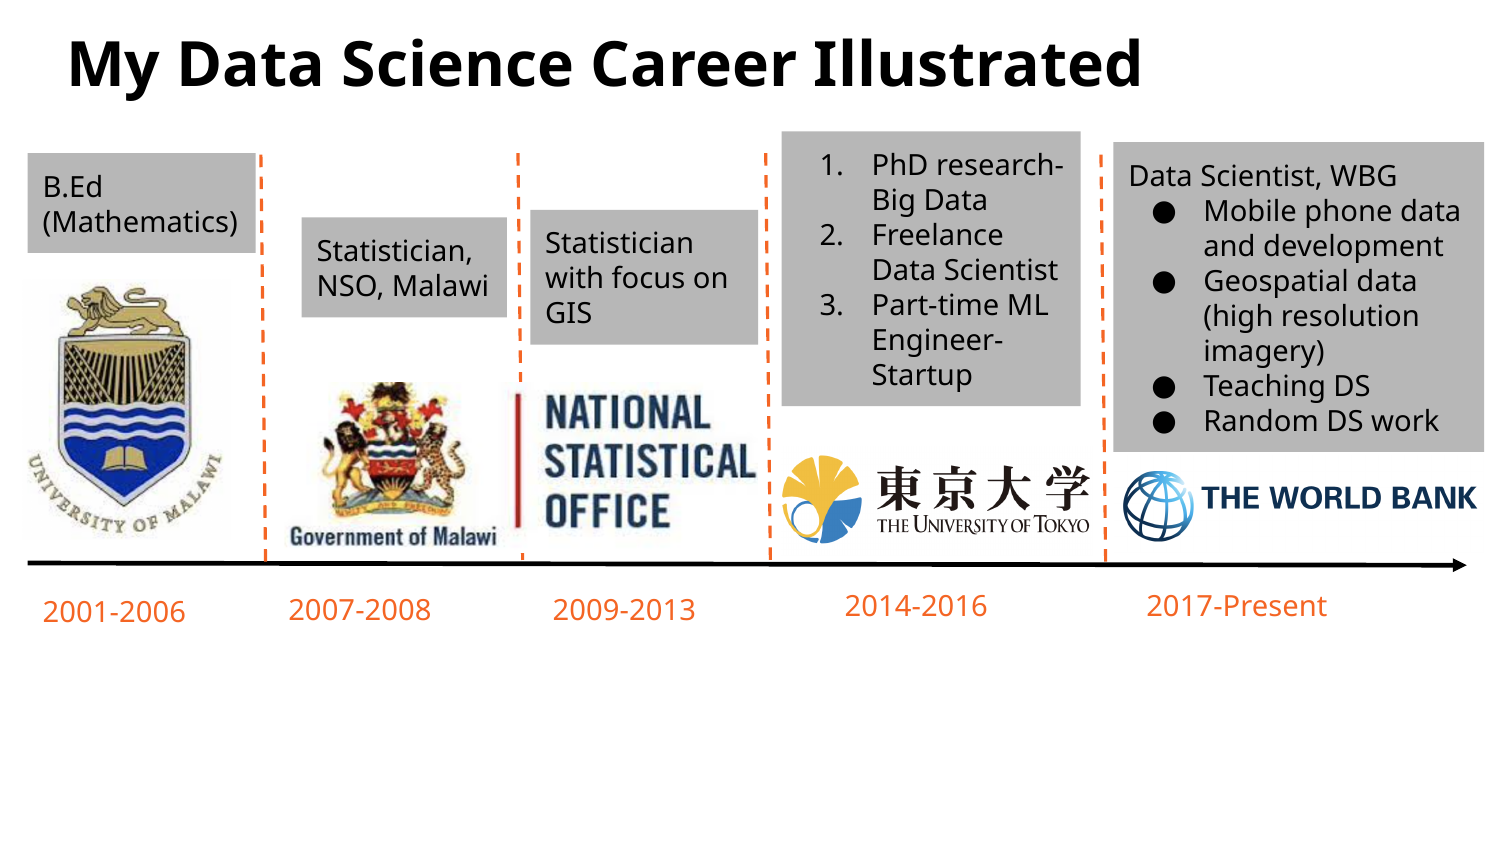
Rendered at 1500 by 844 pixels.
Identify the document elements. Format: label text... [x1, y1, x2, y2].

picture [781, 446, 1093, 556]
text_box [774, 562, 1095, 566]
text_box 2014-2016 [829, 574, 1013, 638]
text_box Statistician with focus on GIS [530, 209, 759, 345]
text_box 2009-2013 [537, 575, 722, 641]
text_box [765, 152, 771, 566]
text_box PhD research-Big Data Freelance Data Scientist Part-time ML Engineer-Startup [781, 131, 1081, 407]
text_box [1100, 154, 1106, 567]
picture [1114, 455, 1484, 553]
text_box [517, 152, 523, 380]
text_box Statistician, NSO, Malawi [301, 217, 507, 318]
picture [22, 278, 232, 540]
text_box 2017-Present [1131, 574, 1419, 638]
picture [273, 381, 759, 553]
text_box 2001-2006 [27, 577, 233, 643]
text_box 2007-2008 [273, 575, 457, 641]
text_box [527, 562, 760, 566]
text_box B.Ed (Mathematics) [27, 153, 256, 253]
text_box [1111, 562, 1468, 566]
text_box Data Scientist, WBG Mobile phone data and development Geospatial data (high resolution imagery) Teaching DS Random DS work [1113, 142, 1485, 452]
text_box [269, 562, 512, 566]
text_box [27, 562, 255, 566]
title My Data Science Career Illustrated [51, 8, 1449, 114]
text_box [260, 154, 266, 567]
